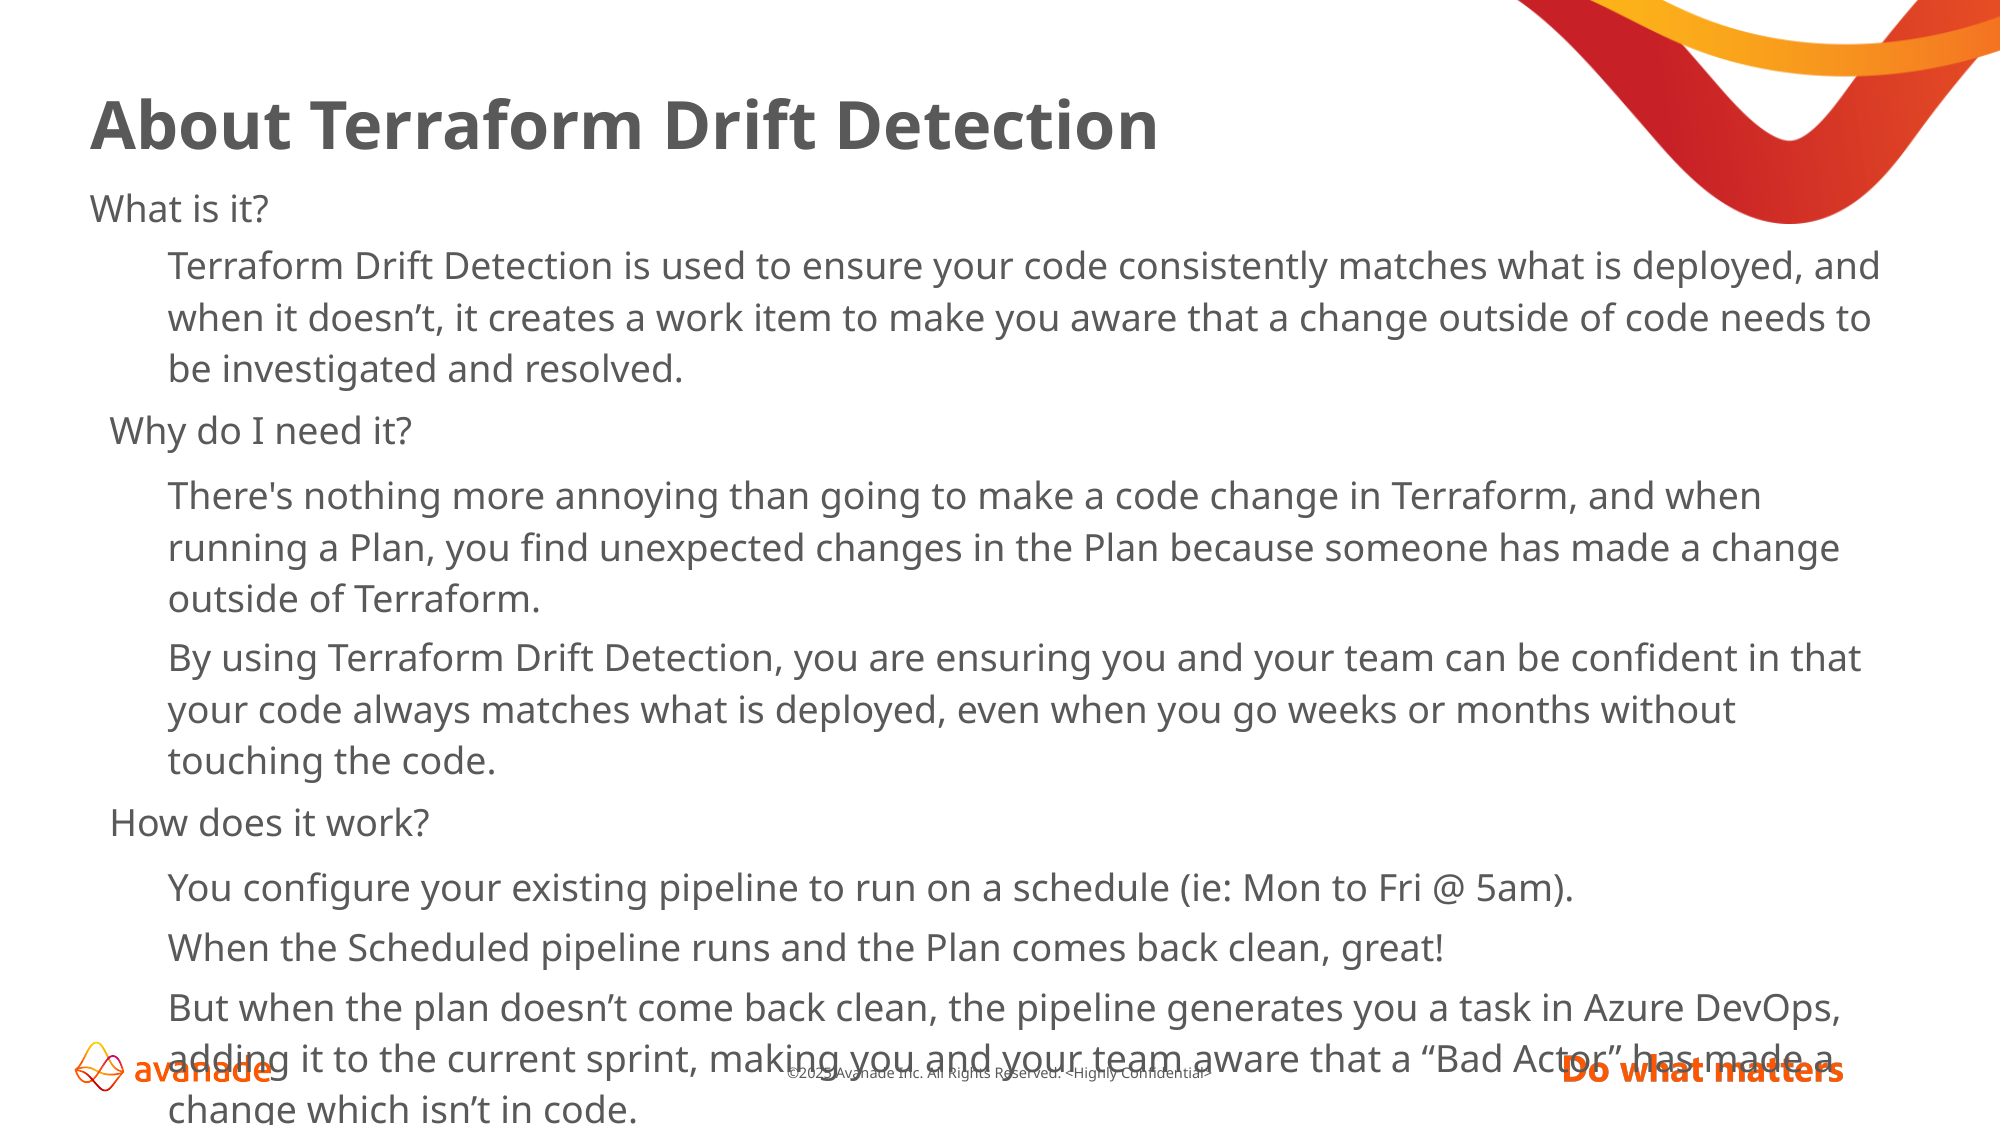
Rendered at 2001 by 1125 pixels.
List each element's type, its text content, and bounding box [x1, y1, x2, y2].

text_box What is it? Terraform Drift Detection is used to ensure your code consistently matches what is deployed, and when it doesn’t, it creates a work item to make you aware that a change outside of code needs to be investigated and resolved. Why do I need it? There's nothing more annoying than going to make a code change in Terraform, and when running a Plan, you find unexpected changes in the Plan because someone has made a change outside of Terraform. By using Terraform Drift Detection, you are ensuring you and your team can be confident in that your code always matches what is deployed, even when you go weeks or months without touching the code. How does it work? You configure your existing pipeline to run on a schedule (ie: Mon to Fri @ 5am). When the Scheduled pipeline runs and the Plan comes back clean, great! But when the plan doesn’t come back clean, the pipeline generates you a task in Azure DevOps, adding it to the current sprint, making you and your team aware that a “Bad Actor” has made a change which isn’t in code. [74, 171, 1913, 1013]
text_box About Terraform Drift Detection [75, 74, 1913, 171]
picture [1483, 0, 2000, 224]
picture [1564, 1054, 1843, 1082]
picture [54, 1021, 300, 1112]
